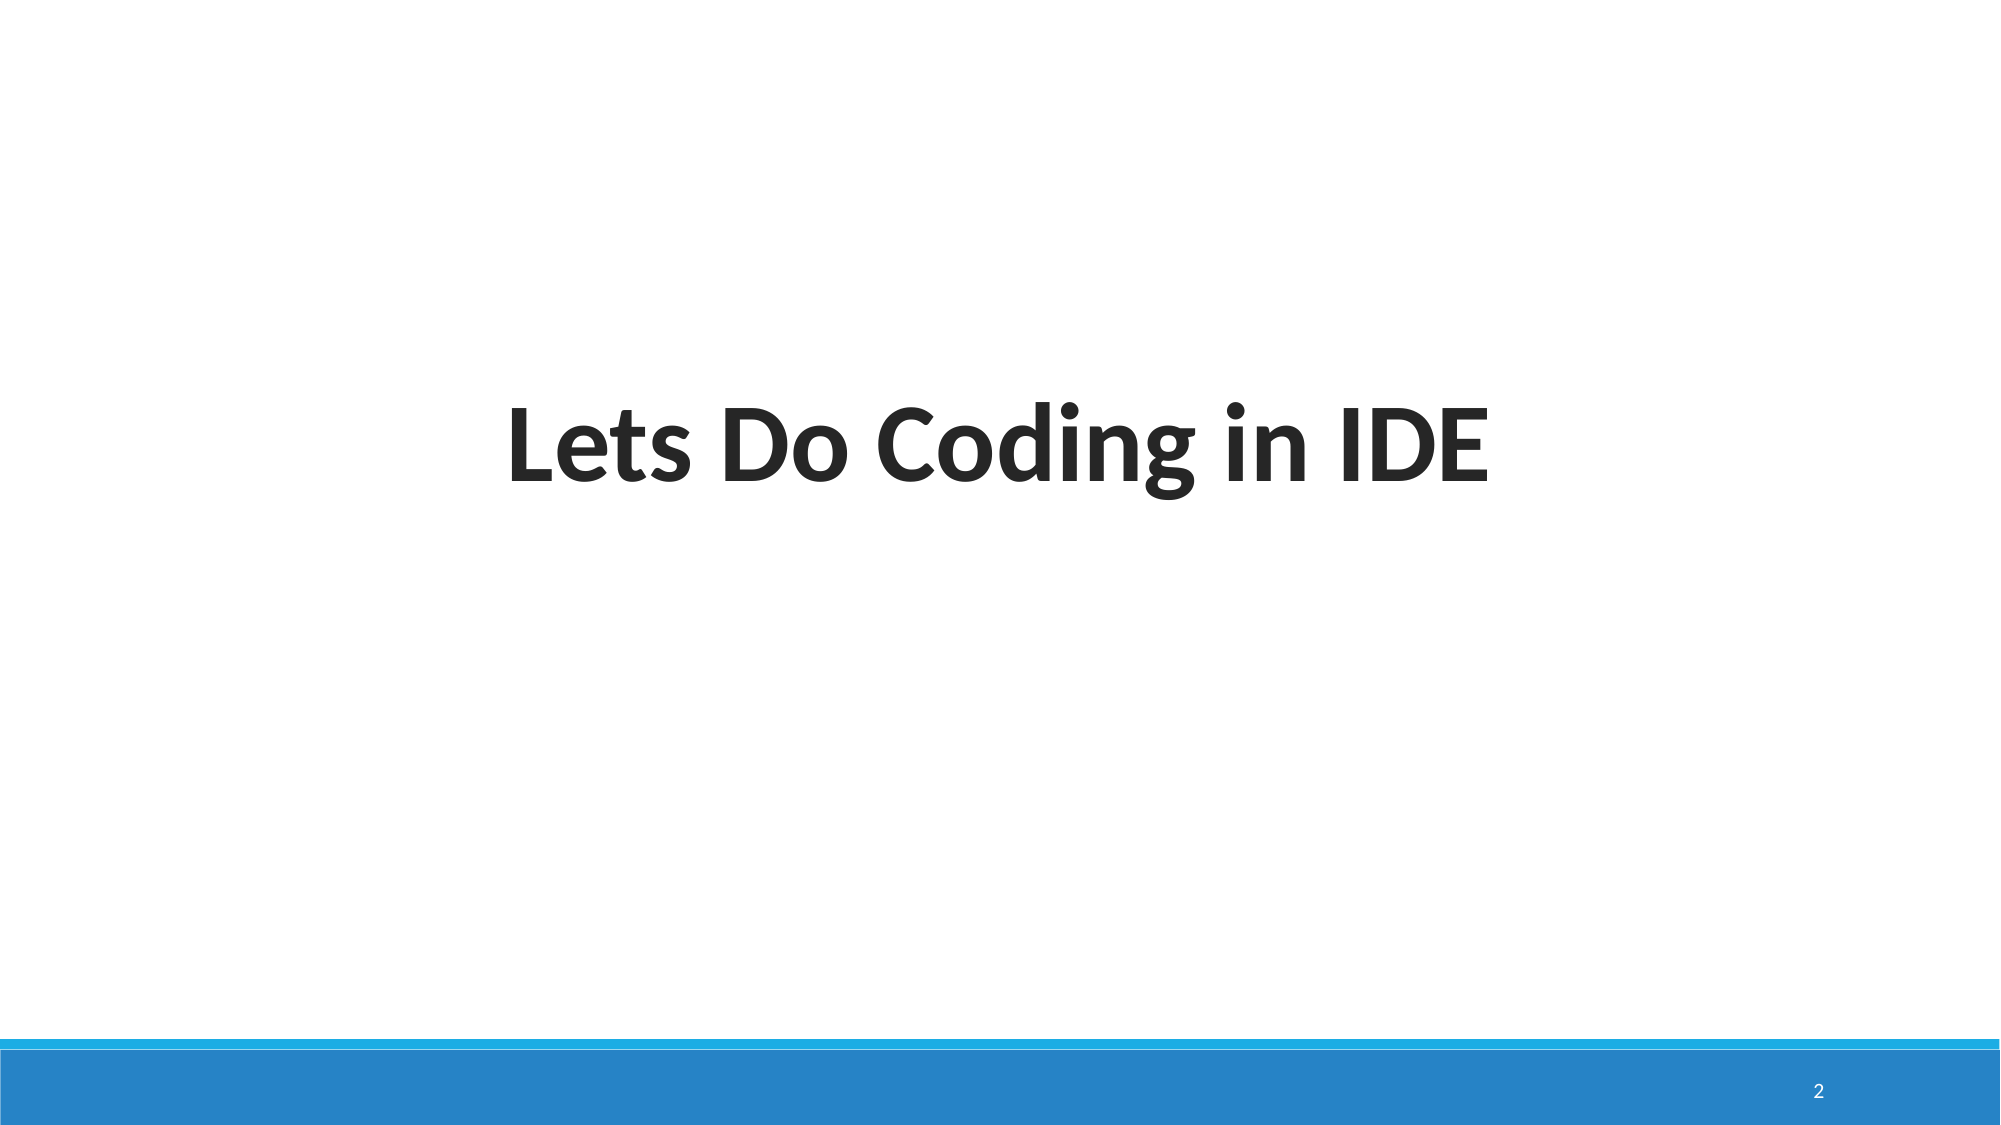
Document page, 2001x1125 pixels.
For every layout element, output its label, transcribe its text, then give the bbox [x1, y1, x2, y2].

text_box Lets Do Coding in IDE [491, 361, 1509, 512]
slide_number 2 [1624, 1059, 1840, 1120]
